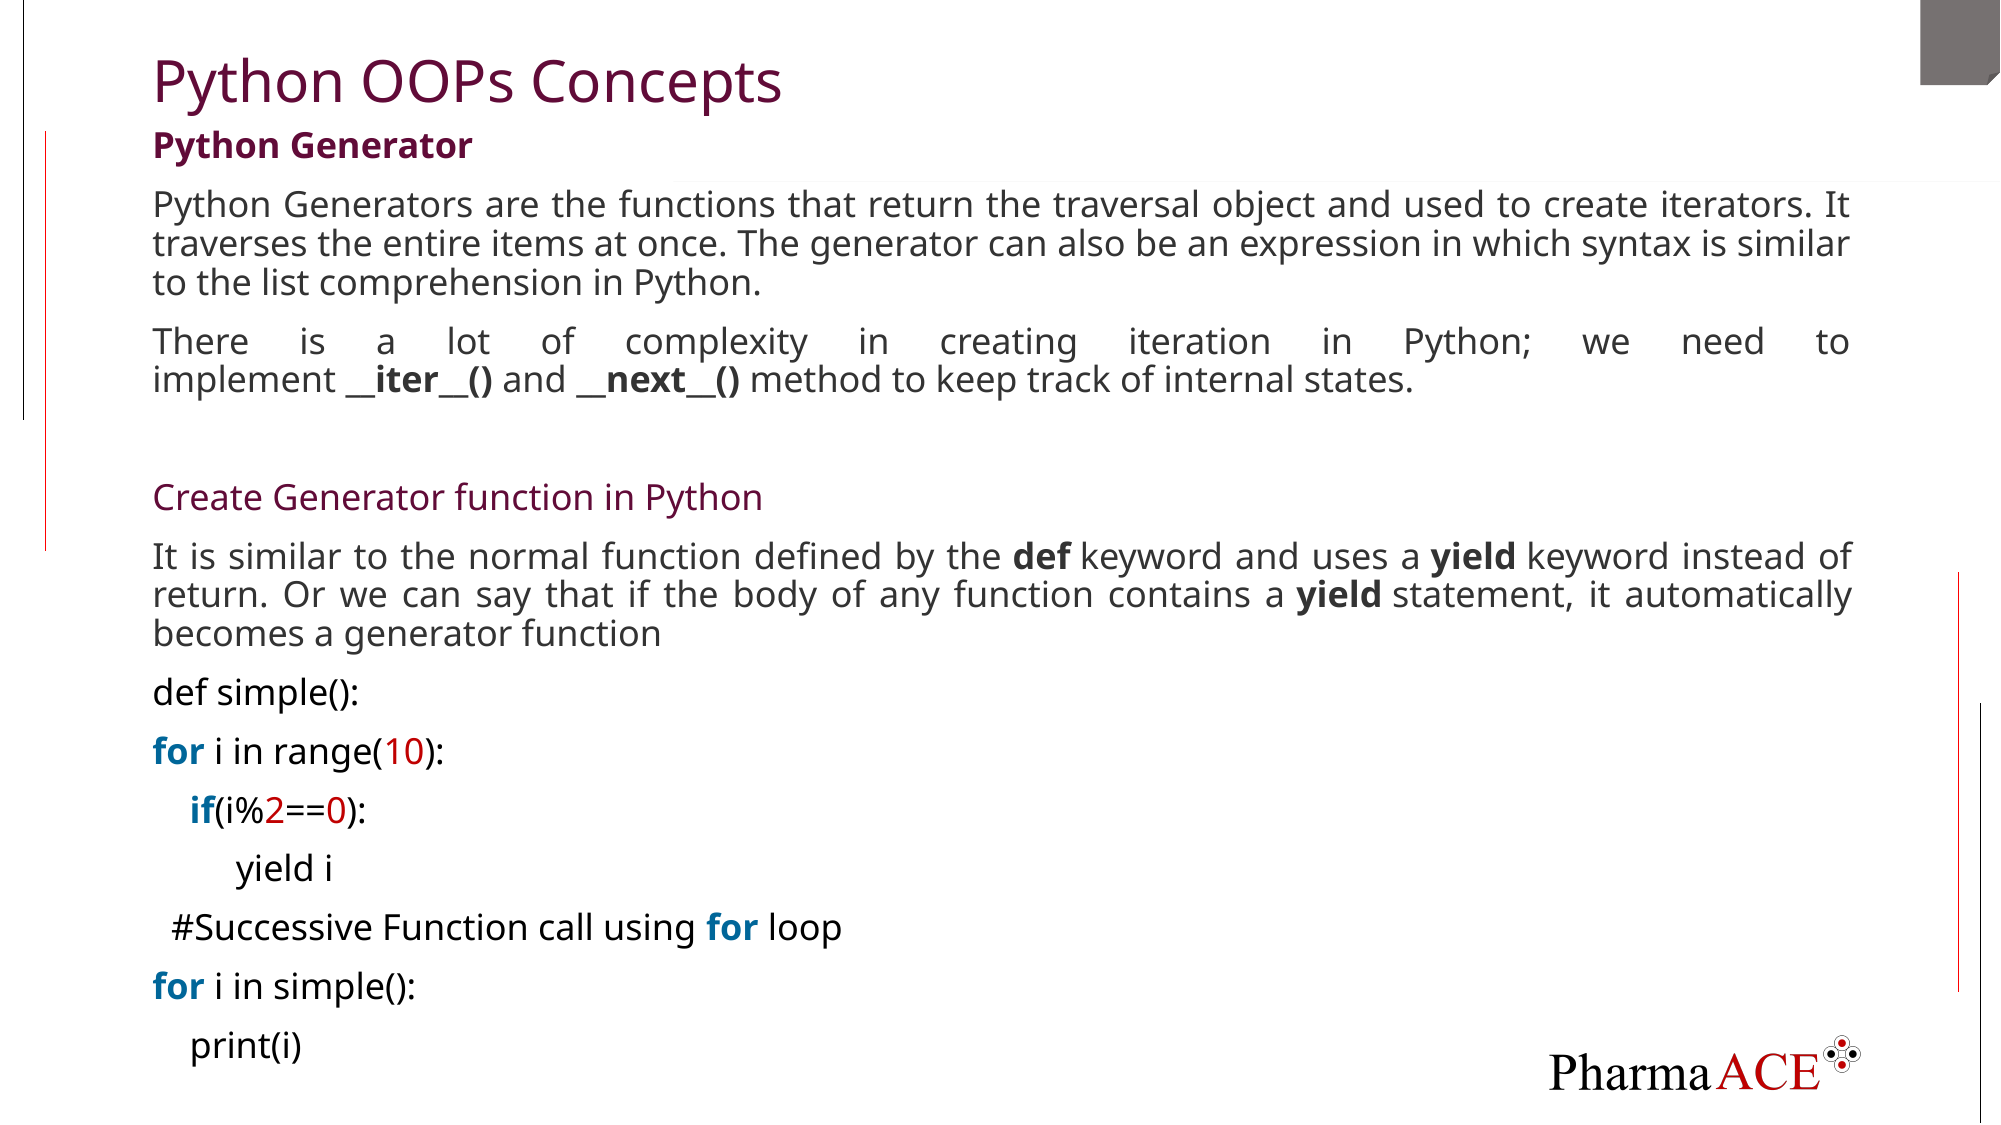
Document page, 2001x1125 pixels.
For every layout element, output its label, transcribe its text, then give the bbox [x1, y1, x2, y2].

picture [1539, 1023, 1870, 1112]
list Python Generator Python Generators are the functions that return the traversal object and used to create iterators. It traverses the entire items at once. The generator can also be an expression in which syntax is similar to the list comprehension in Python. There is a lot of complexity in creating iteration in Python; we need to implement __iter__() and __next__() method to keep track of internal states. Create Generator function in Python It is similar to the normal function defined by the def keyword and uses a yield keyword instead of return. Or we can say that if the body of any function contains a yield statement, it automatically becomes a generator function def simple(): for i in range(10): if(i%2==0): yield i #Successive Function call using for loop for i in simple(): print(i) [137, 120, 1868, 1080]
title Python OOPs Concepts [137, 45, 1868, 120]
